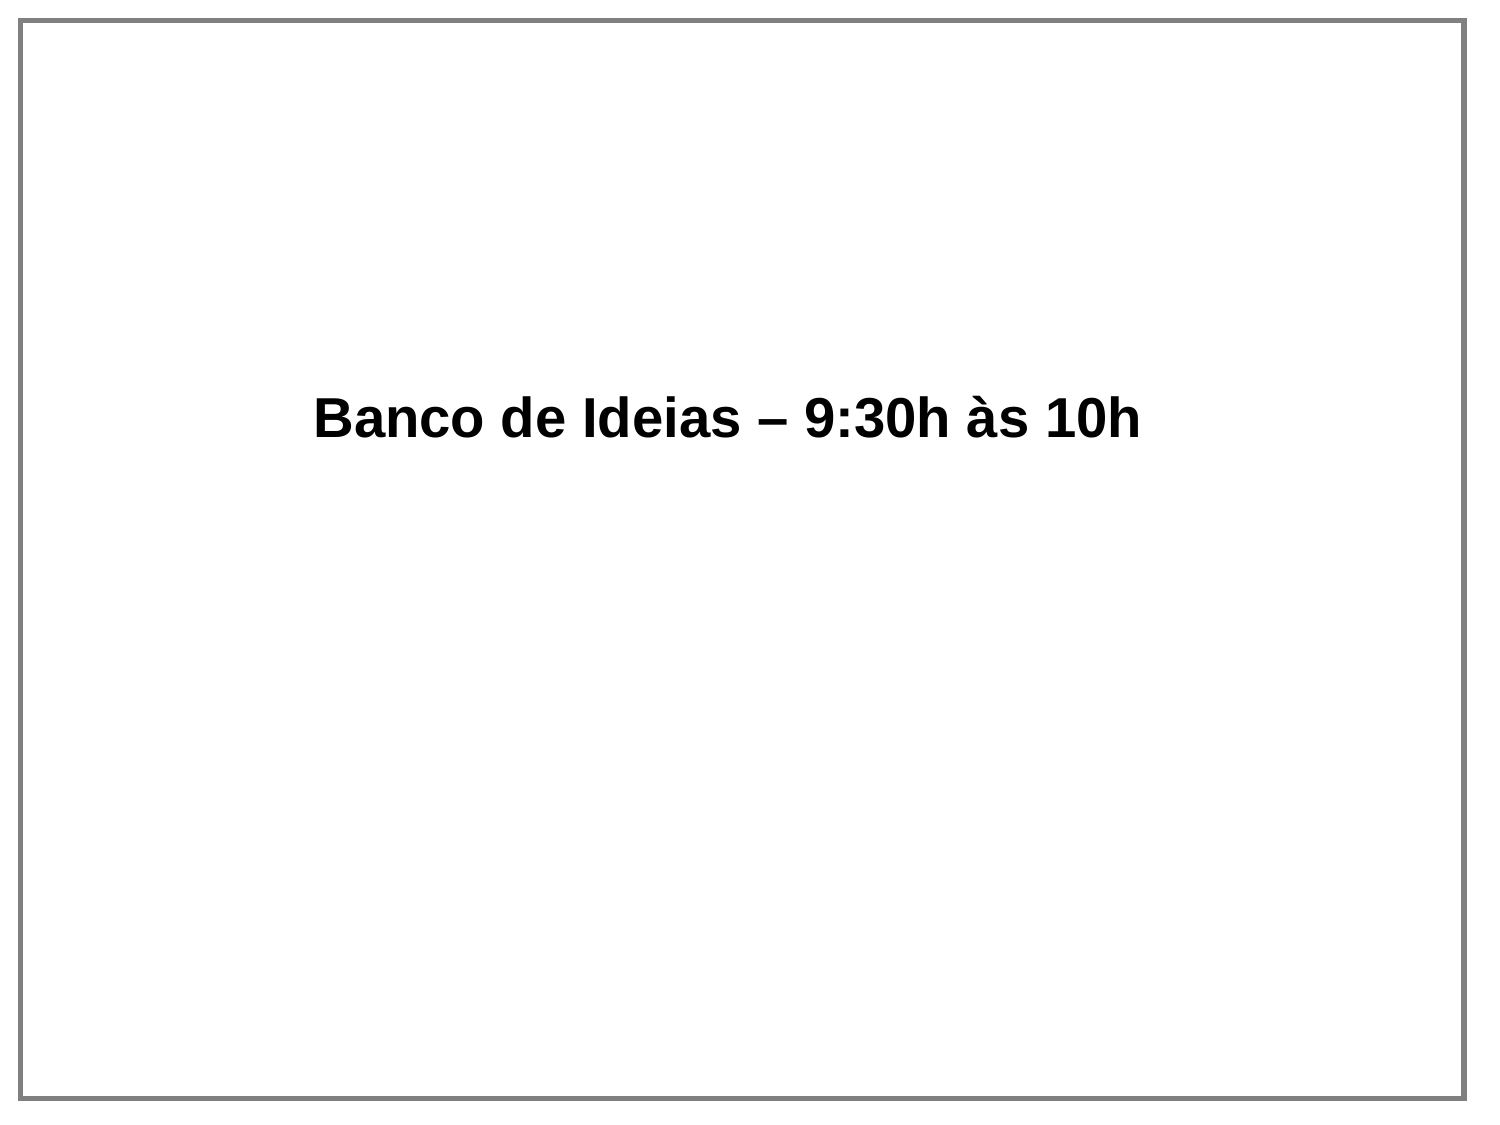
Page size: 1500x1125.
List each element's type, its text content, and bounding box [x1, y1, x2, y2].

text_box [20, 20, 1465, 1099]
text_box Banco de Ideias – 9:30h às 10h [104, 124, 1368, 457]
